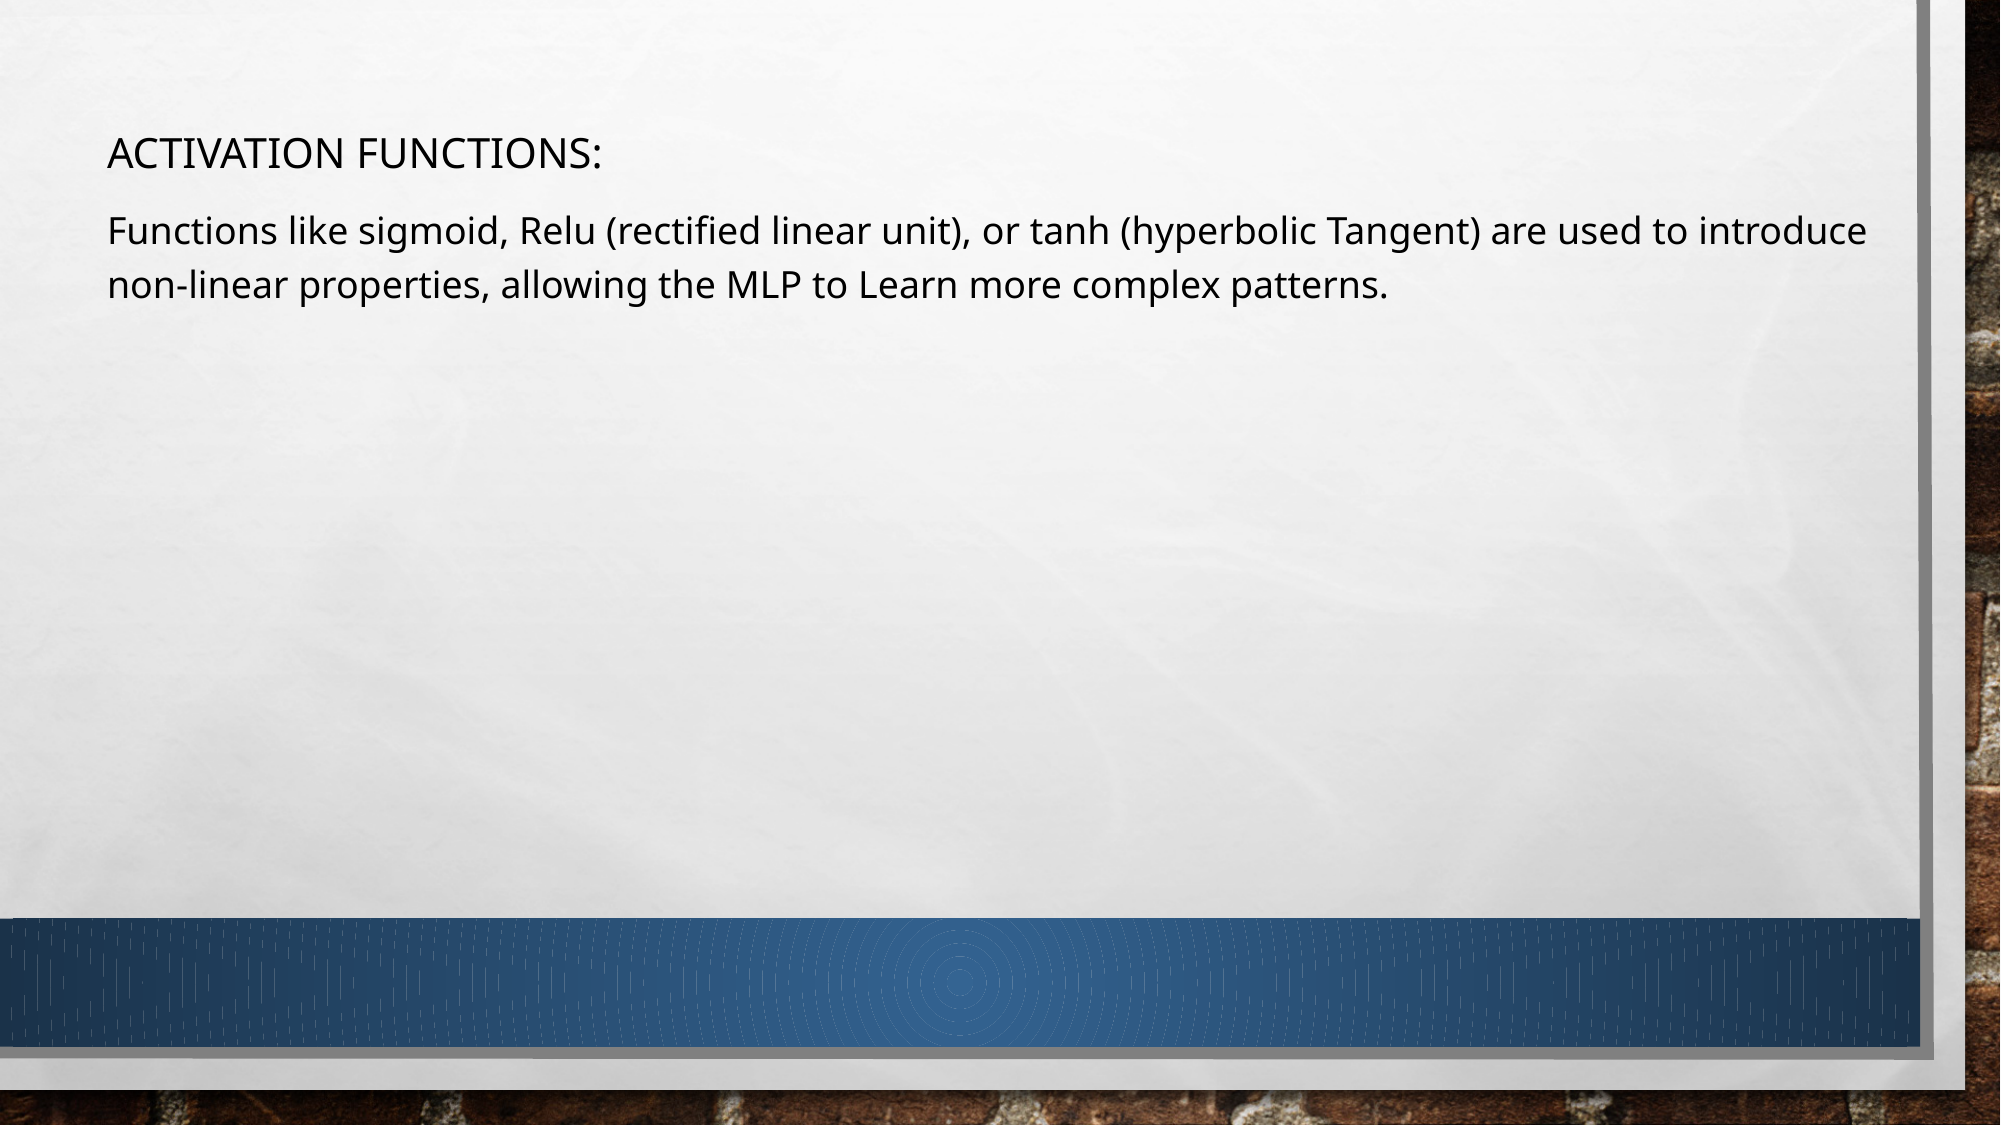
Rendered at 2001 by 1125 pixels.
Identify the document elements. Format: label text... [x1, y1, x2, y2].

list Activation Functions: Functions like sigmoid, Relu (rectified linear unit), or tanh (hyperbolic Tangent) are used to introduce non-linear properties, allowing the MLP to Learn more complex patterns. [92, 104, 1919, 319]
picture [0, 0, 2000, 1125]
